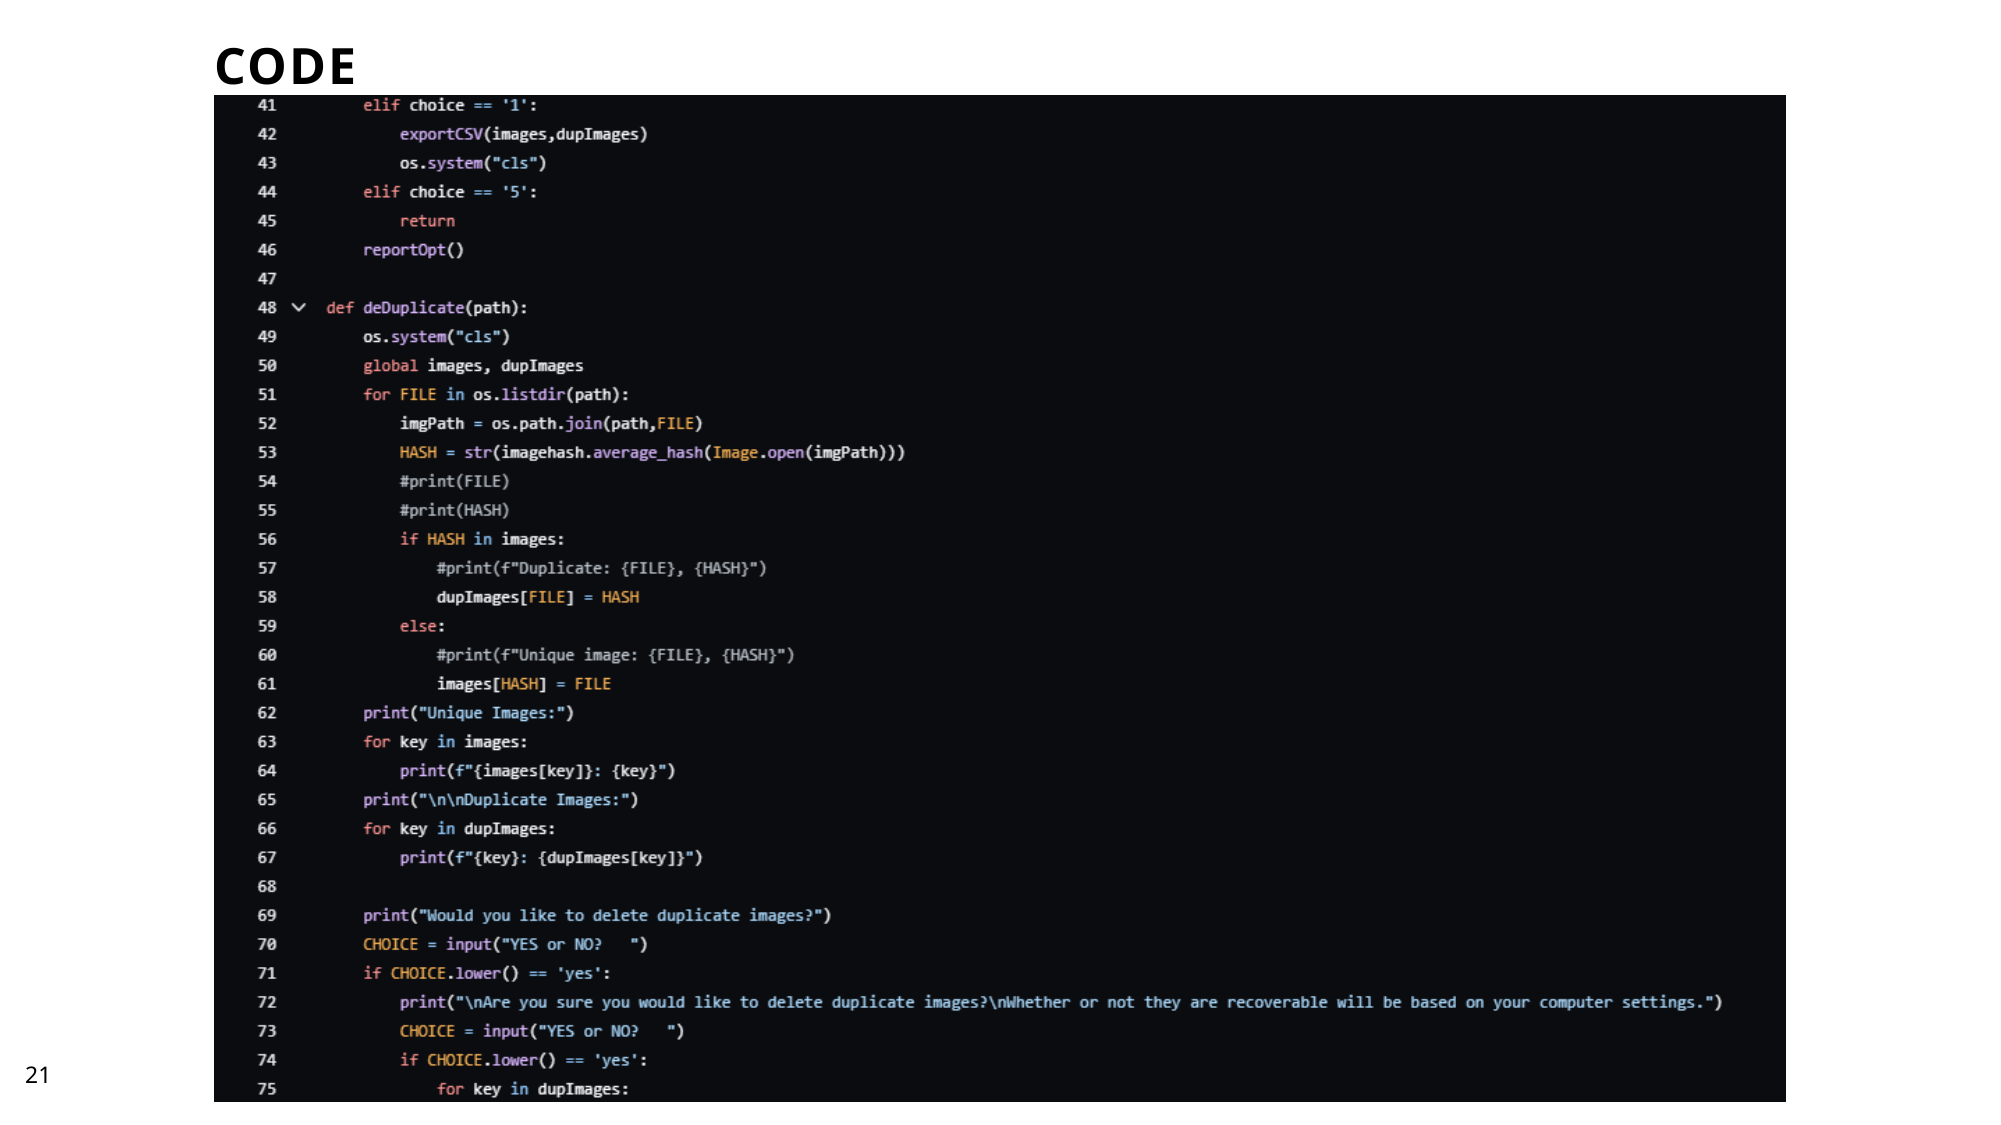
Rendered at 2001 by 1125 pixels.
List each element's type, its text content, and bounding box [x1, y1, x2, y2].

title CODE [214, 0, 1620, 95]
picture [214, 95, 1786, 1102]
slide_number 21 [25, 1060, 111, 1102]
